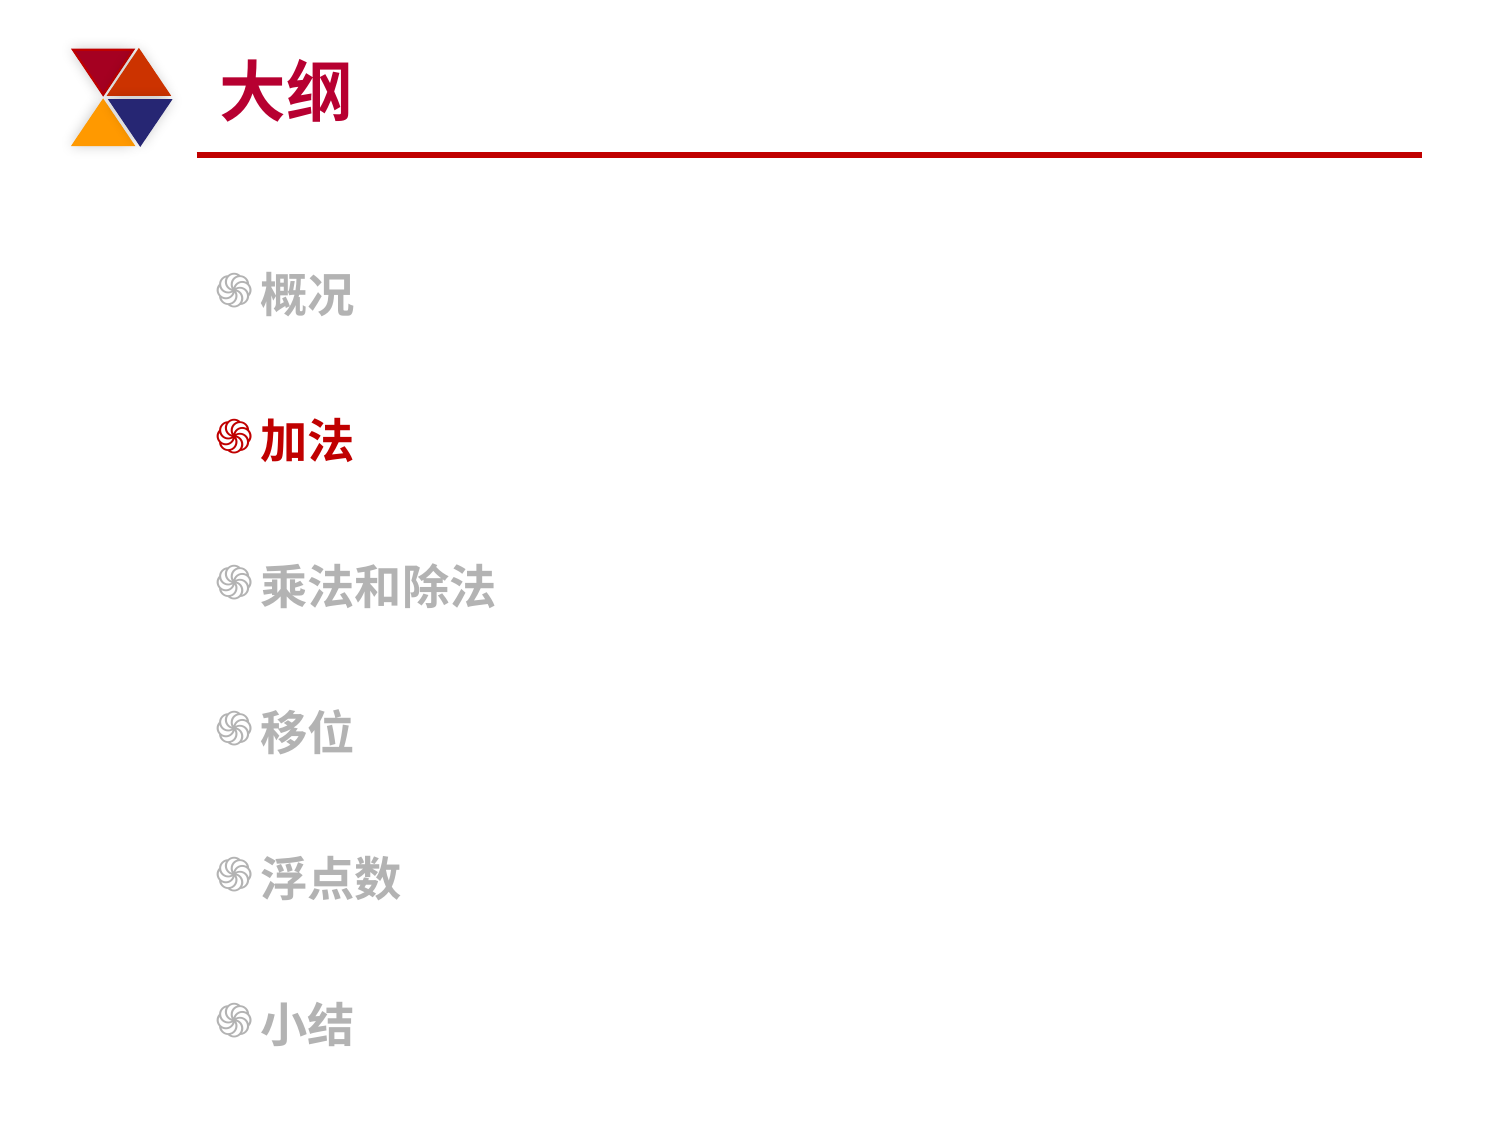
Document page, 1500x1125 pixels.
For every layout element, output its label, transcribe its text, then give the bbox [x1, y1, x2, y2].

list 概况 加法 乘法和除法 移位 浮点数 小结 [200, 181, 1422, 1075]
title 大纲 [204, 36, 1405, 137]
